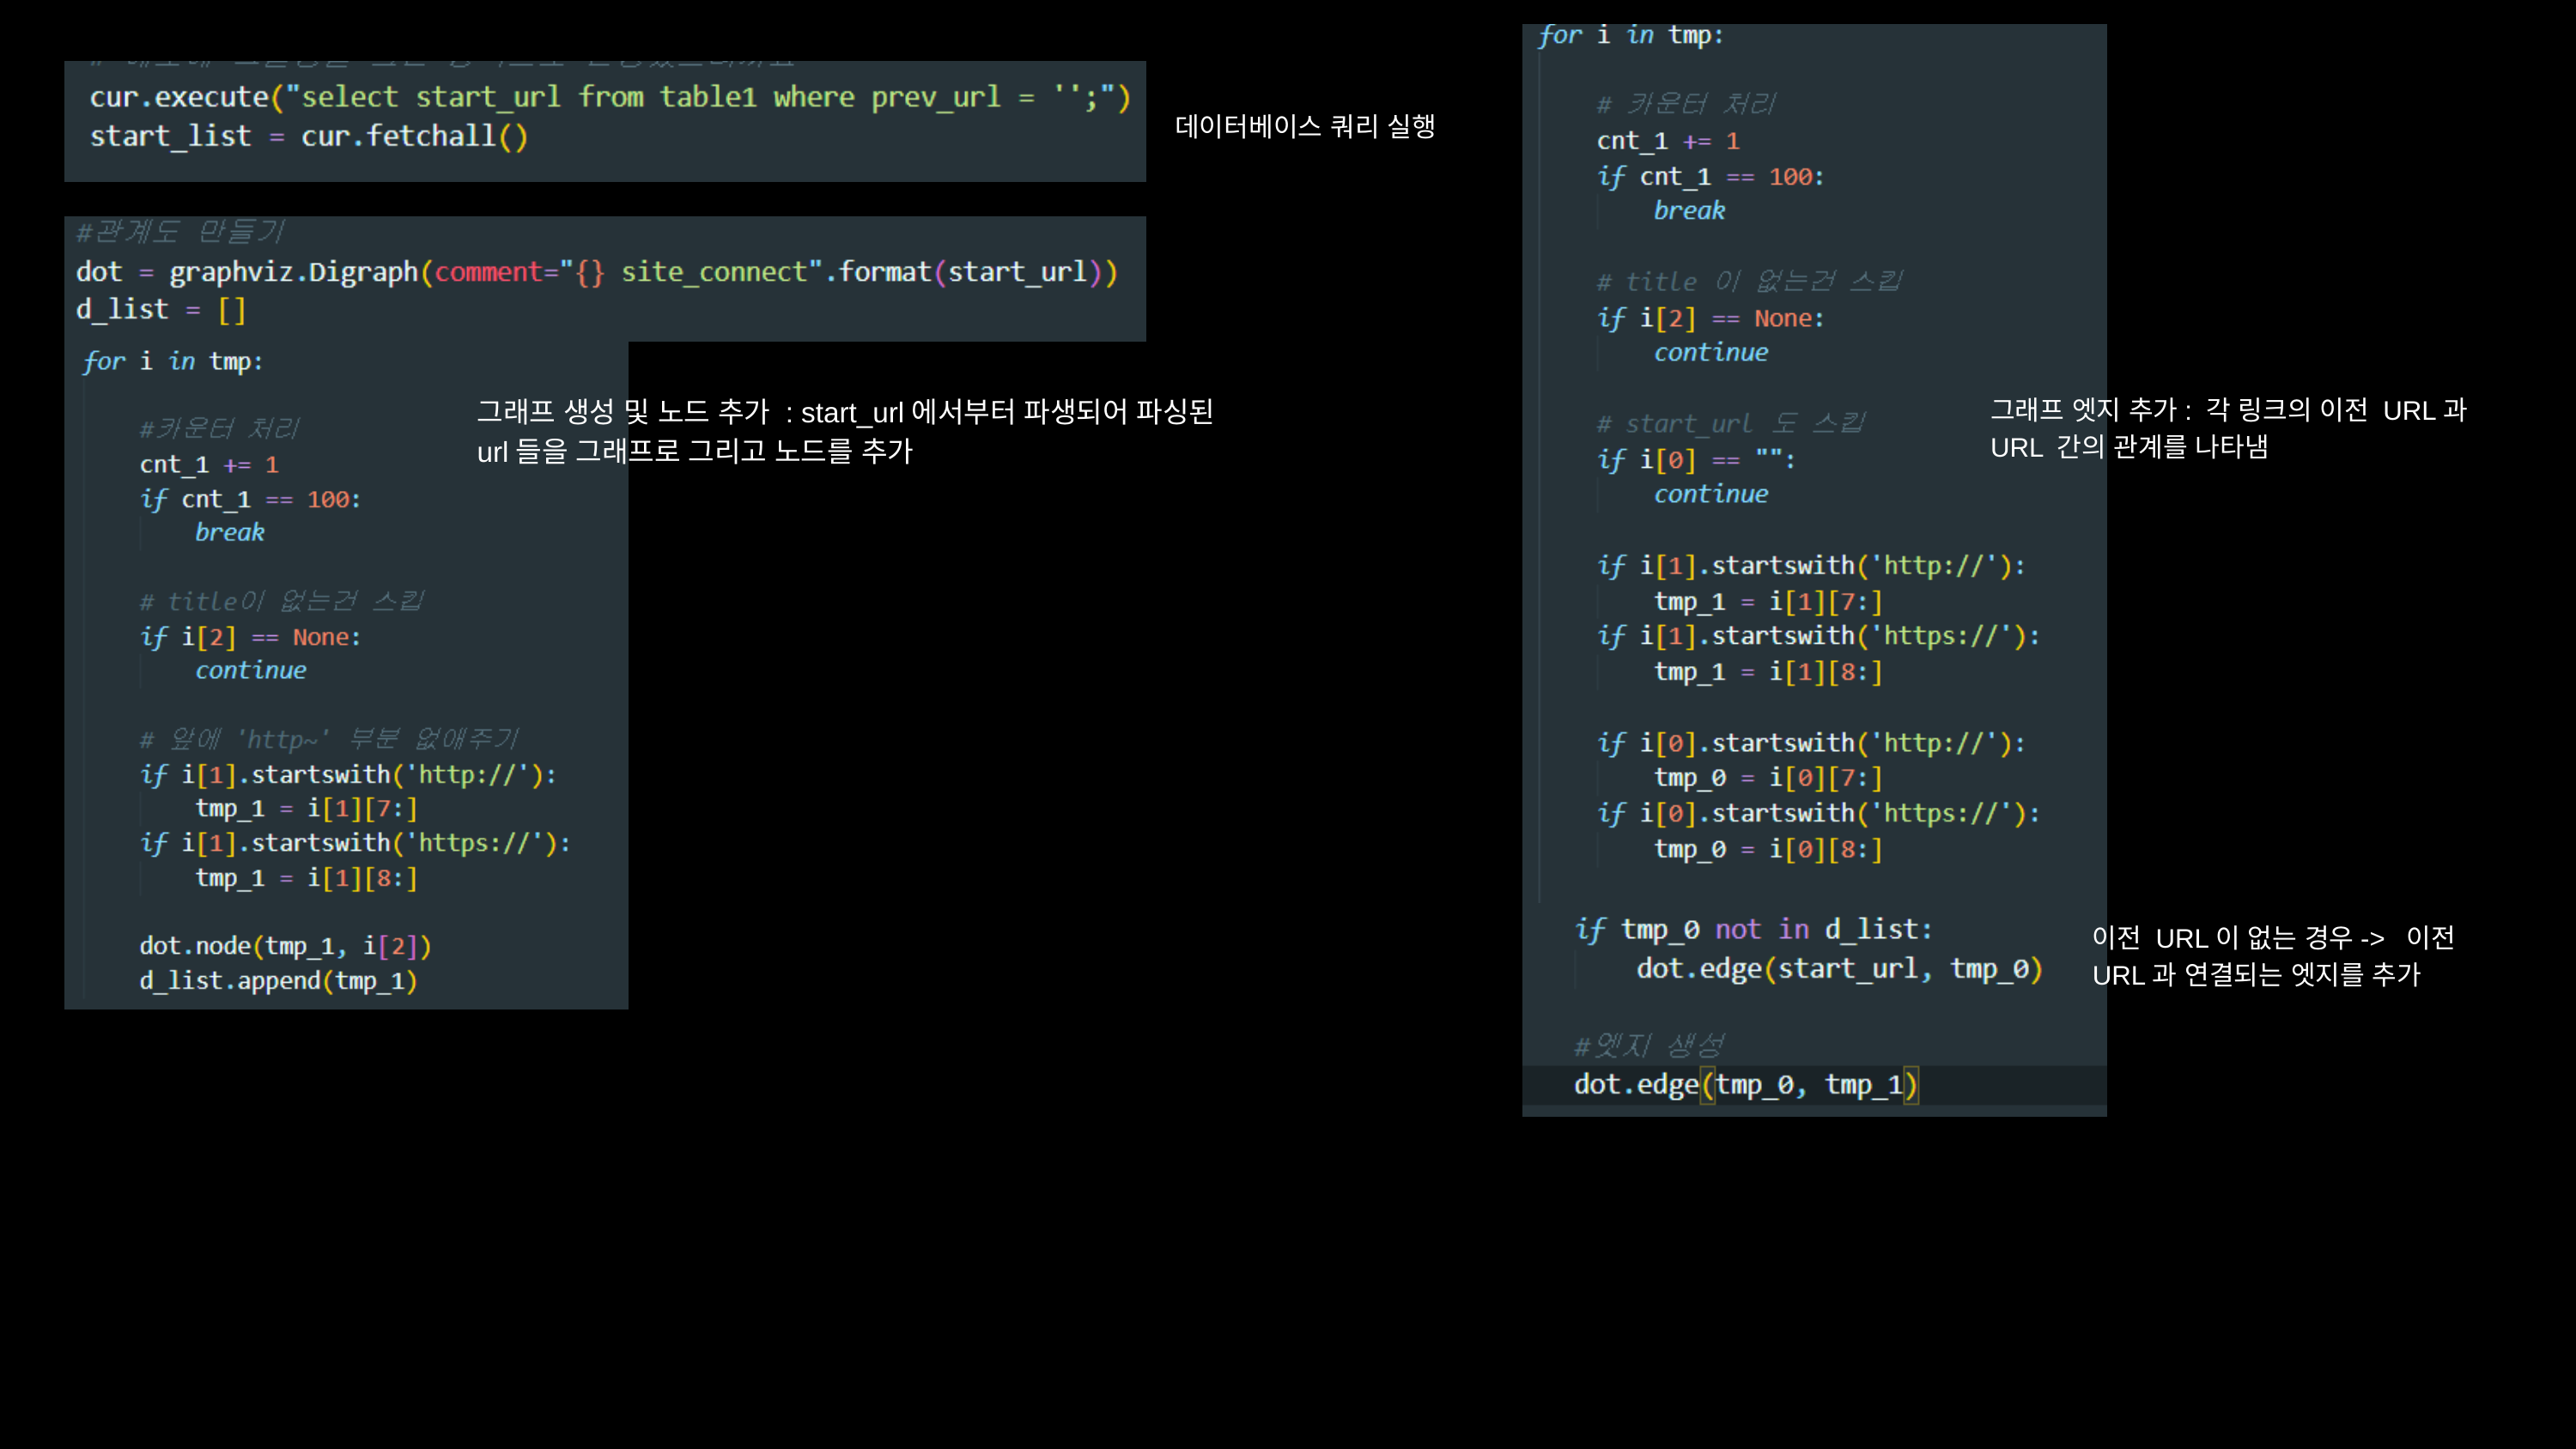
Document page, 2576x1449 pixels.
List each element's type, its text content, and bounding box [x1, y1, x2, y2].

text_box 그래프 엣지 추가: 각 링크의 이전 URL과 URL 간의 관계를 나타냄 [2111, 376, 2515, 476]
picture [64, 61, 1147, 183]
picture [1522, 24, 2107, 1118]
text_box 이전 URL이 없는 경우-> 이전 URL과 연결되는 엣지를 추가 [2111, 903, 2502, 1003]
picture [64, 216, 1147, 1010]
text_box 데이터베이스 쿼리 실행 [1162, 92, 1518, 155]
text_box 그래프 생성 및 노드 추가 : start_url에서부터 파생되어 파싱된 url들을 그래프로 그리고 노드를 추가 [633, 376, 1243, 481]
